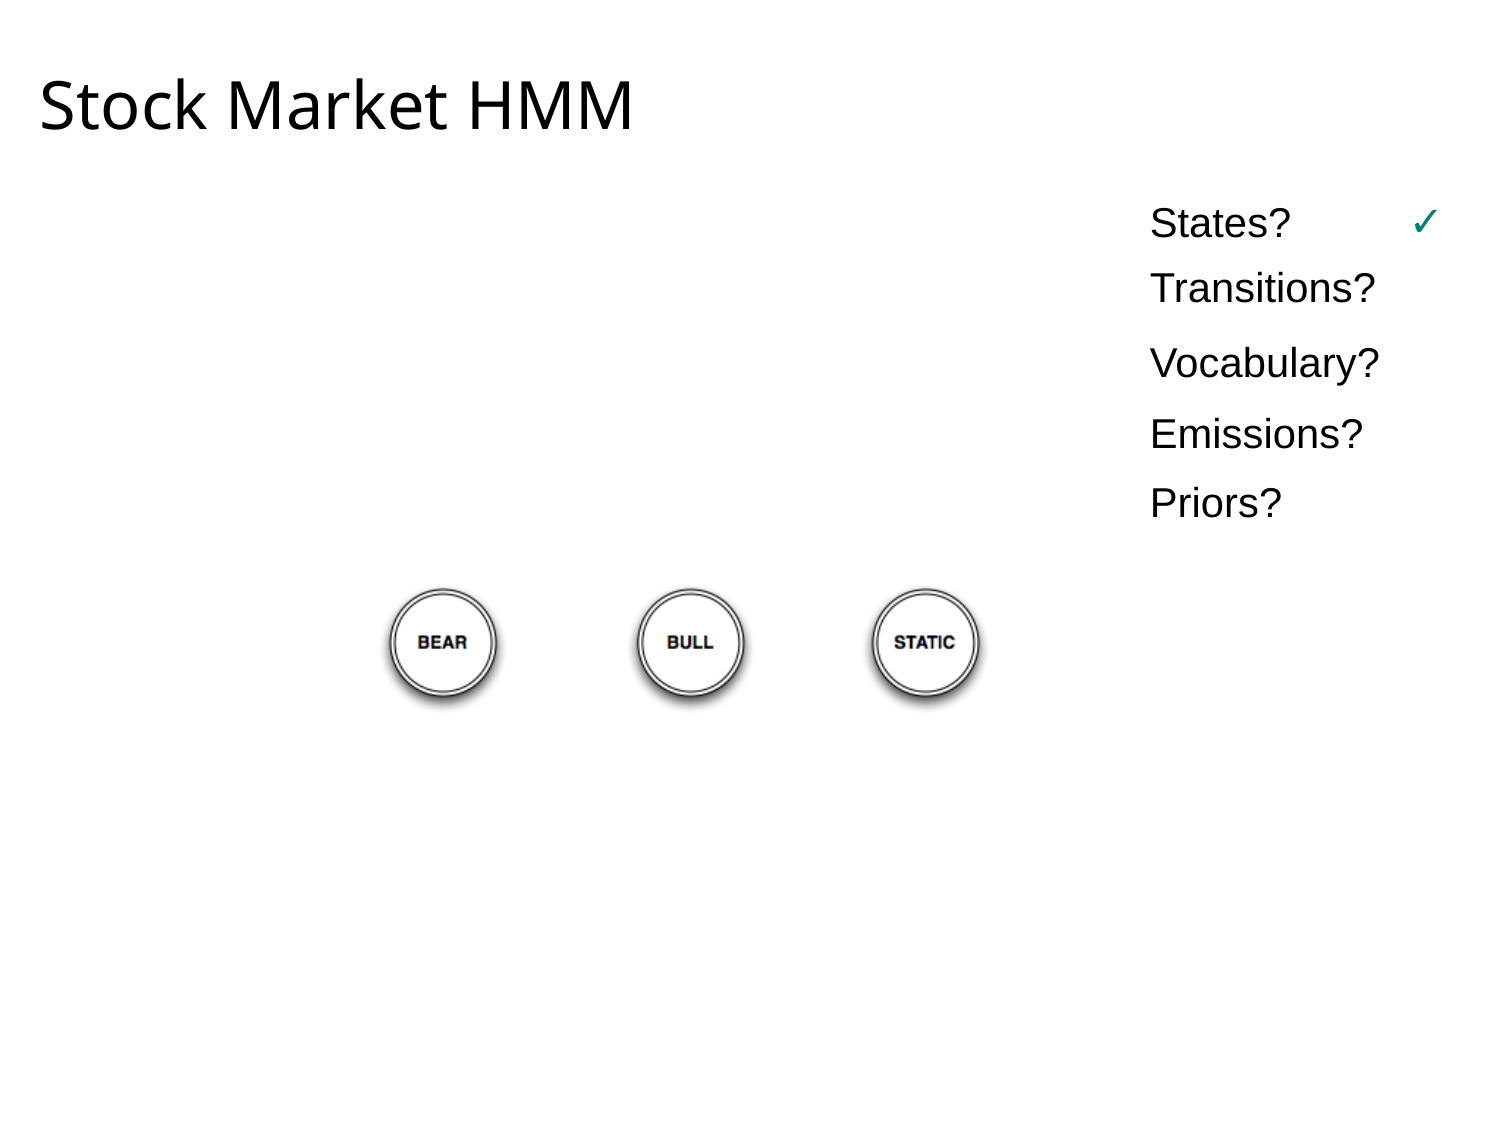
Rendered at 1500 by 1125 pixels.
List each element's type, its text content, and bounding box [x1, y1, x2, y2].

title Stock Market HMM [24, 18, 1451, 188]
text_box Transitions? [1149, 254, 1400, 319]
text_box ✓ [1393, 187, 1459, 253]
text_box Vocabulary? [1149, 329, 1400, 394]
text_box States? [1149, 188, 1348, 253]
picture [373, 578, 995, 720]
text_box Emissions? [1149, 399, 1400, 465]
text_box Priors? [1149, 468, 1400, 533]
